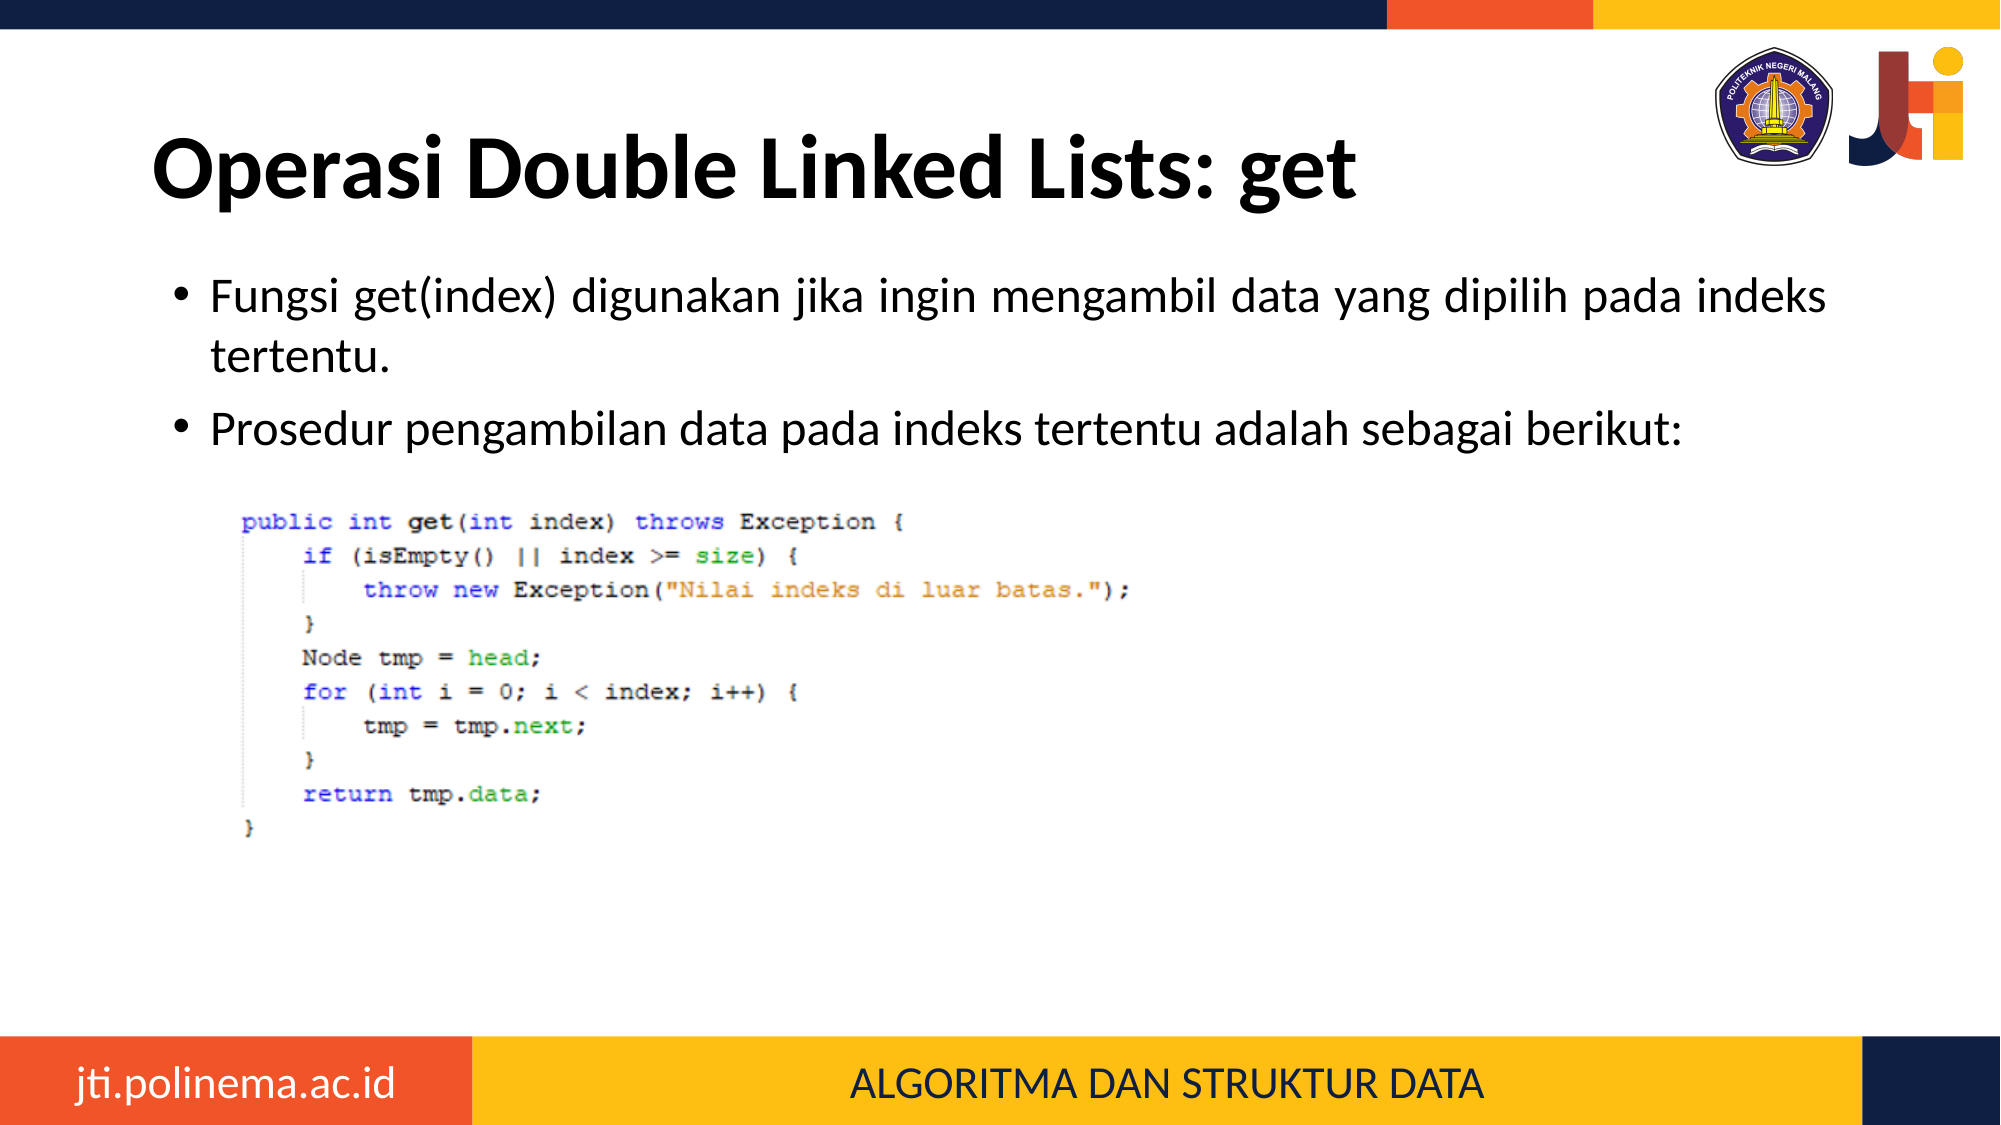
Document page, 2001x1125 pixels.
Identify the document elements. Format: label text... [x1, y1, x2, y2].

picture [223, 504, 1161, 841]
picture [1715, 47, 1833, 59]
picture [1849, 47, 1963, 166]
title Operasi Double Linked Lists: get [137, 59, 1863, 278]
list Fungsi get(index) digunakan jika ingin mengambil data yang dipilih pada indeks tertentu. Prosedur pengambilan data pada indeks tertentu adalah sebagai berikut: [157, 255, 1843, 1011]
